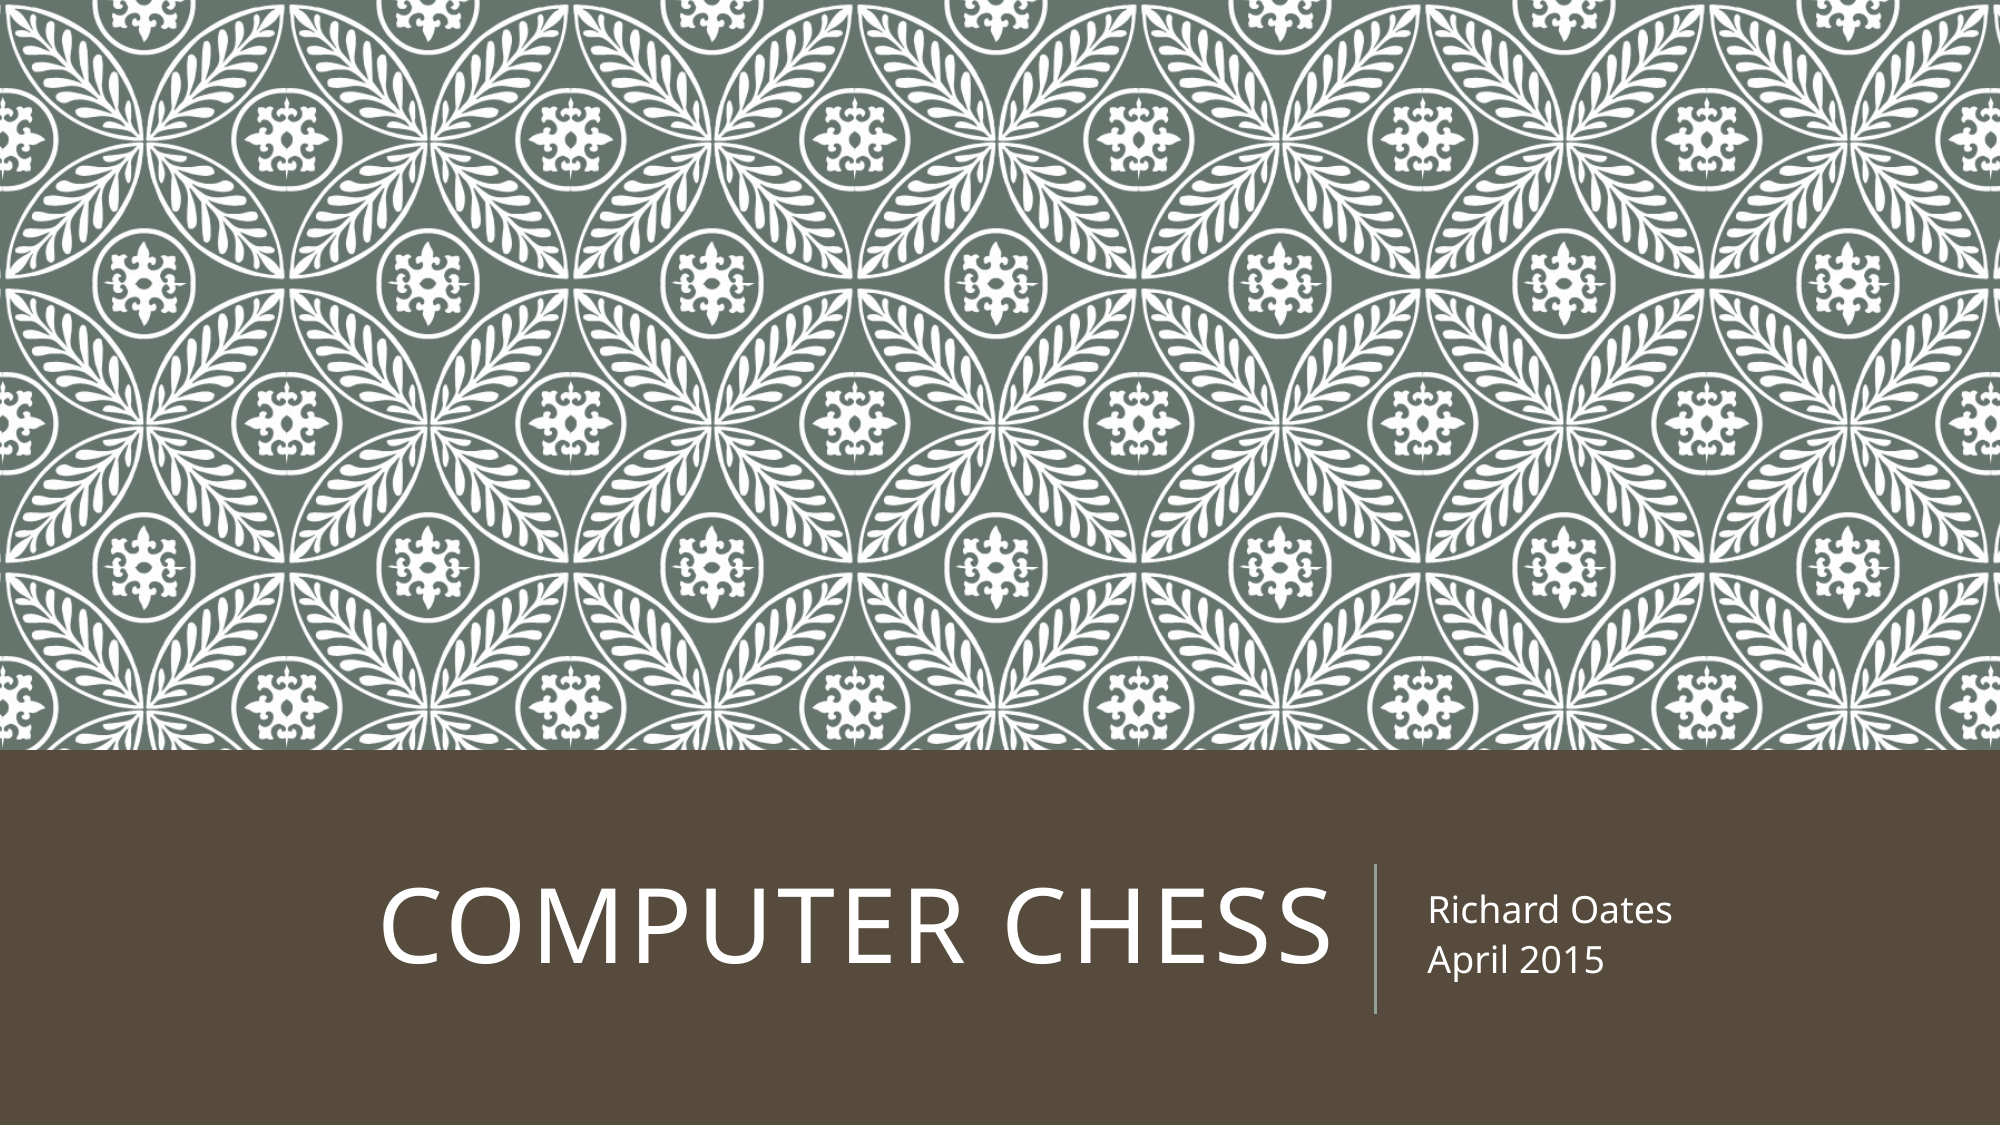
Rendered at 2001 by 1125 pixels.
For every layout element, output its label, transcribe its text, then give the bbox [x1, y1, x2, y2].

title Computer Chess [75, 813, 1350, 1054]
subtitle Richard Oates April 2015 [1412, 813, 1938, 1054]
